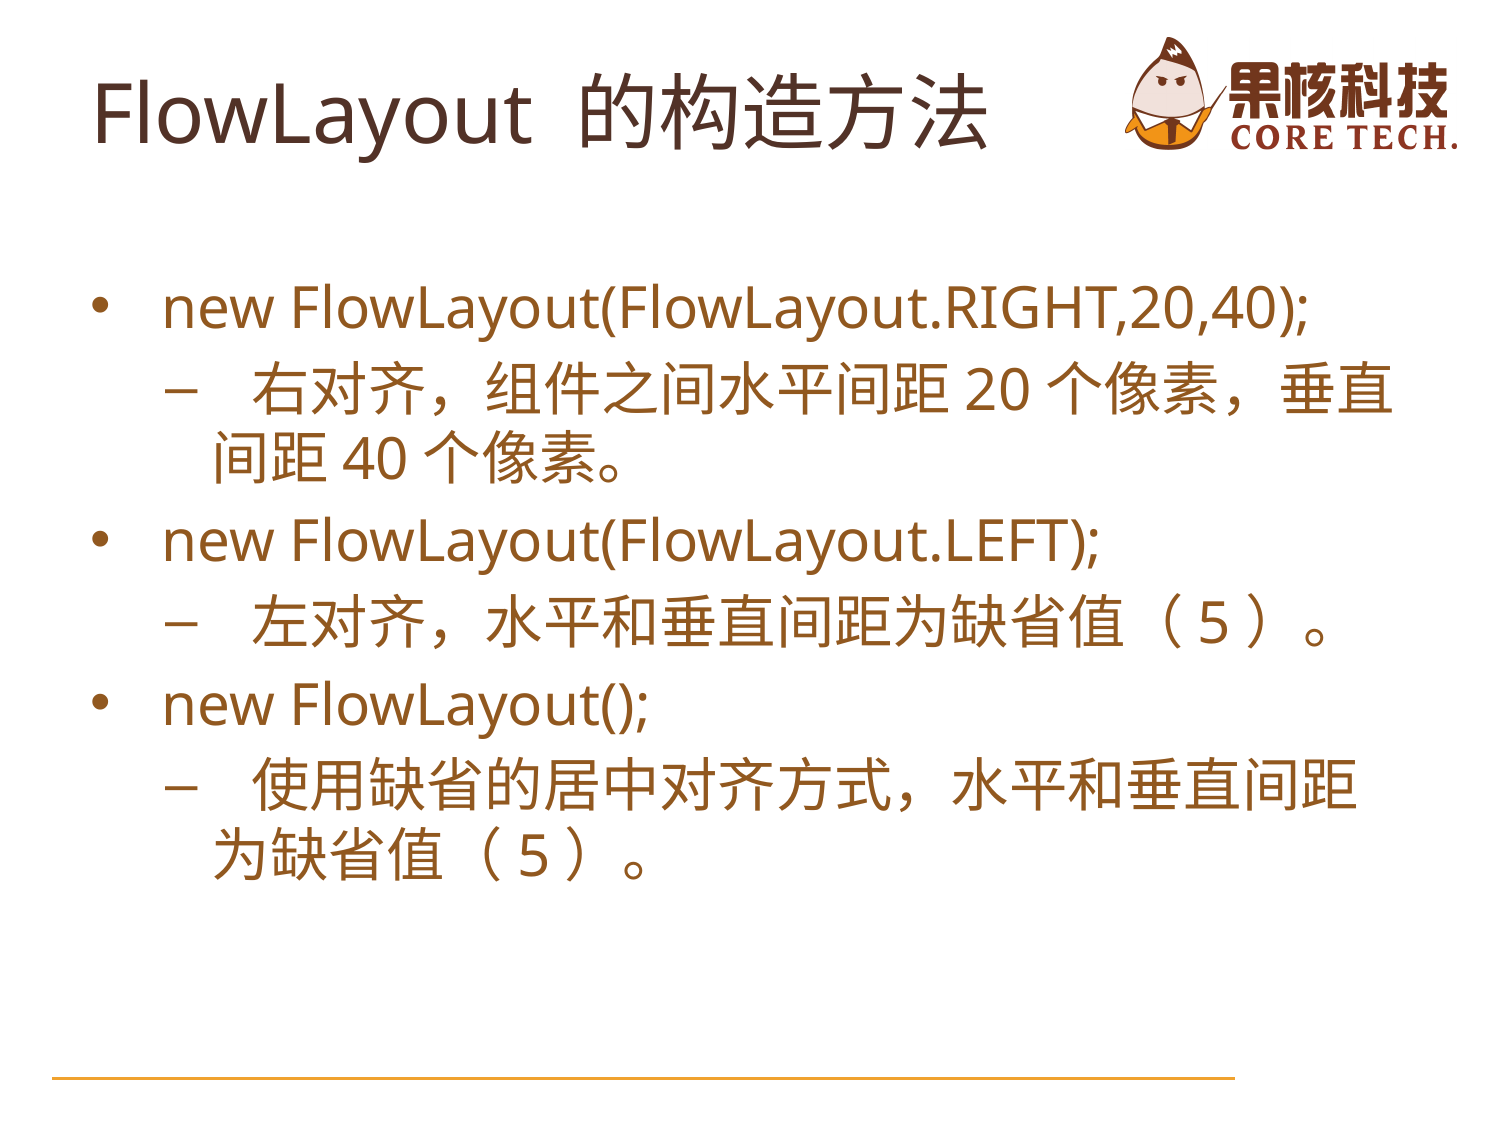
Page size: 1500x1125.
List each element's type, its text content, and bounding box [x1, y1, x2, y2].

list new FlowLayout(FlowLayout.RIGHT,20,40); 右对齐，组件之间水平间距20个像素，垂直间距40个像素。 new FlowLayout(FlowLayout.LEFT); 左对齐，水平和垂直间距为缺省值（5）。 new FlowLayout(); 使用缺省的居中对齐方式，水平和垂直间距为缺省值（5）。 [74, 262, 1426, 1006]
title FlowLayout 的构造方法 [74, 44, 1101, 176]
picture [1125, 37, 1457, 150]
